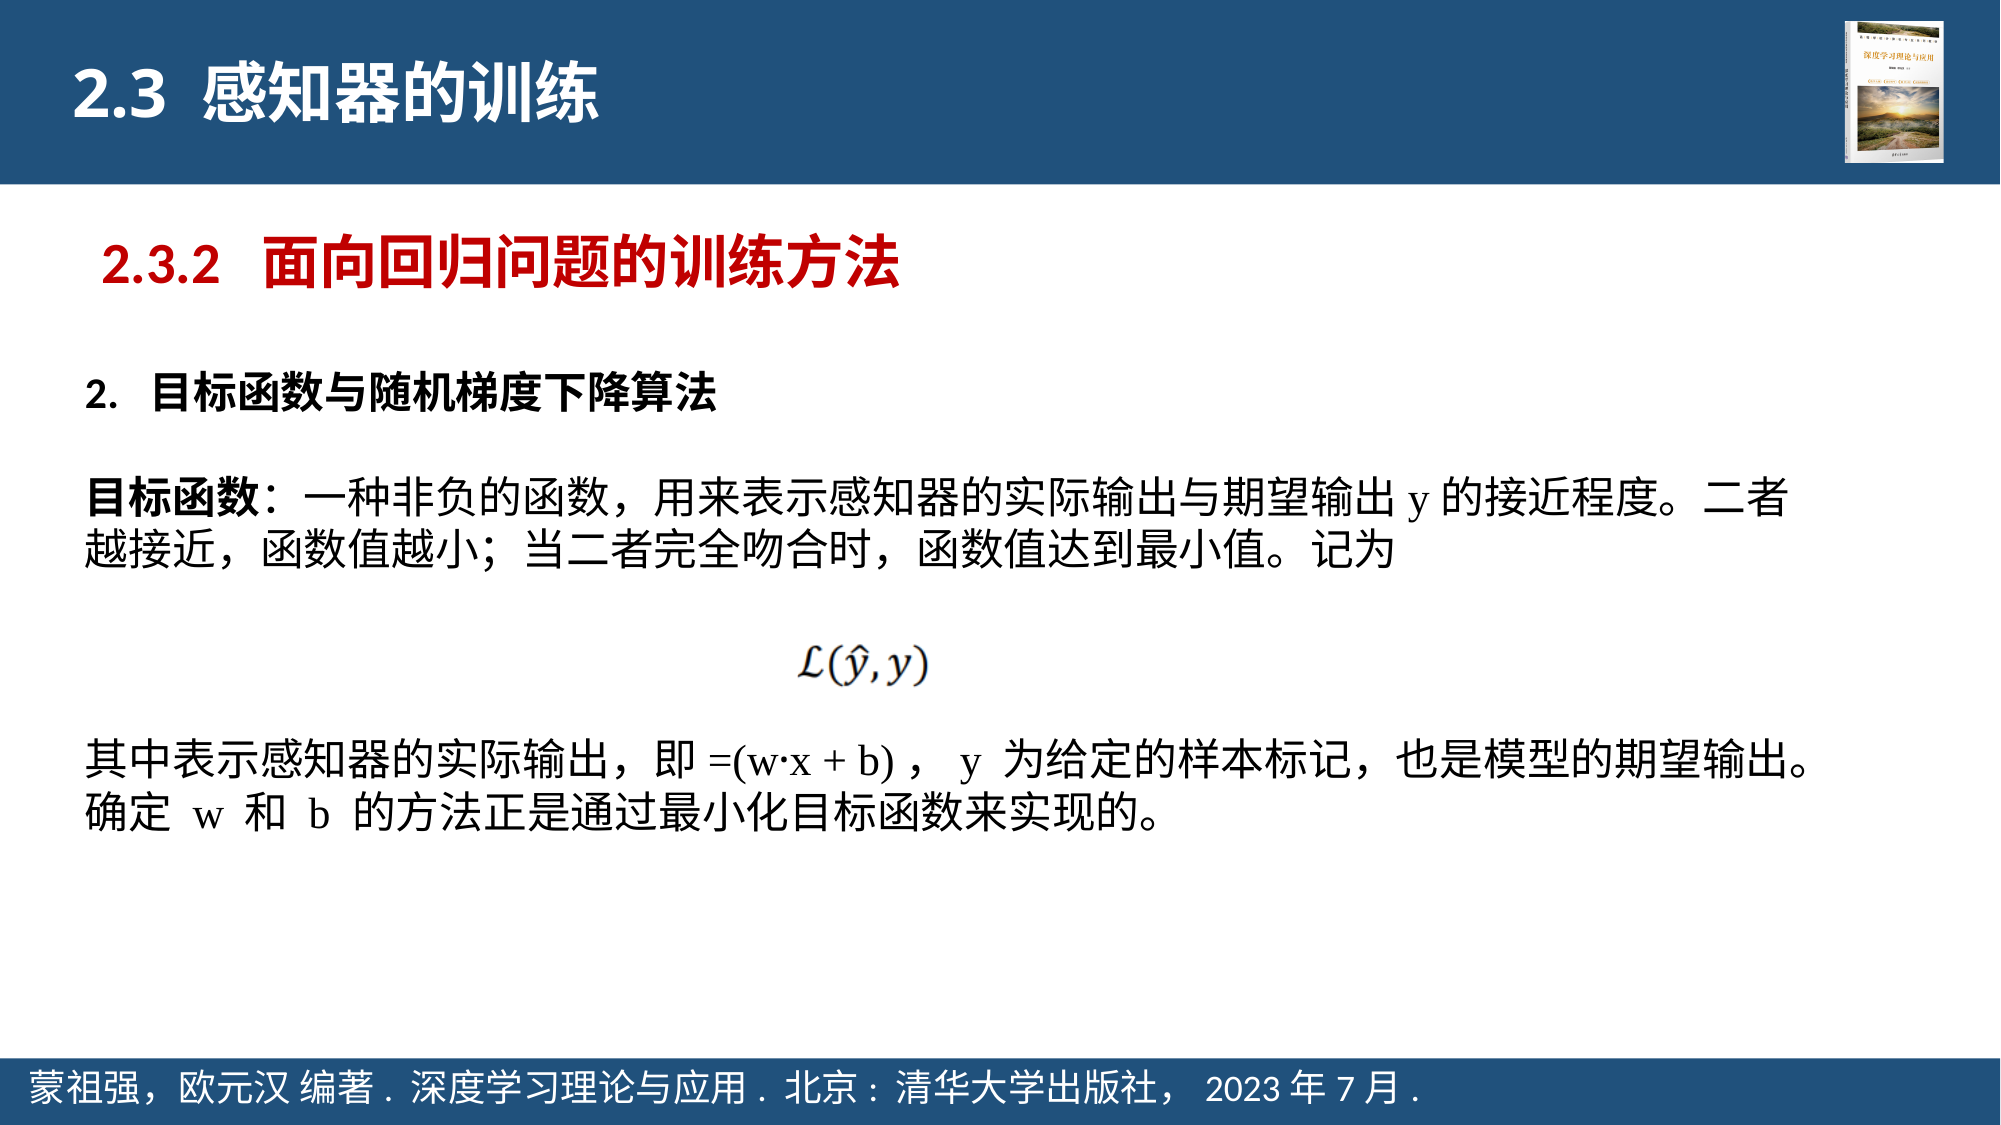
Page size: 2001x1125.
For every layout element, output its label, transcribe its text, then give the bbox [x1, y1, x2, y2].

picture [797, 639, 930, 690]
text_box 2.3 感知器的训练 [55, 42, 1555, 140]
text_box 2.3.2 面向回归问题的训练方法 [86, 183, 1068, 281]
picture [1844, 21, 1944, 163]
